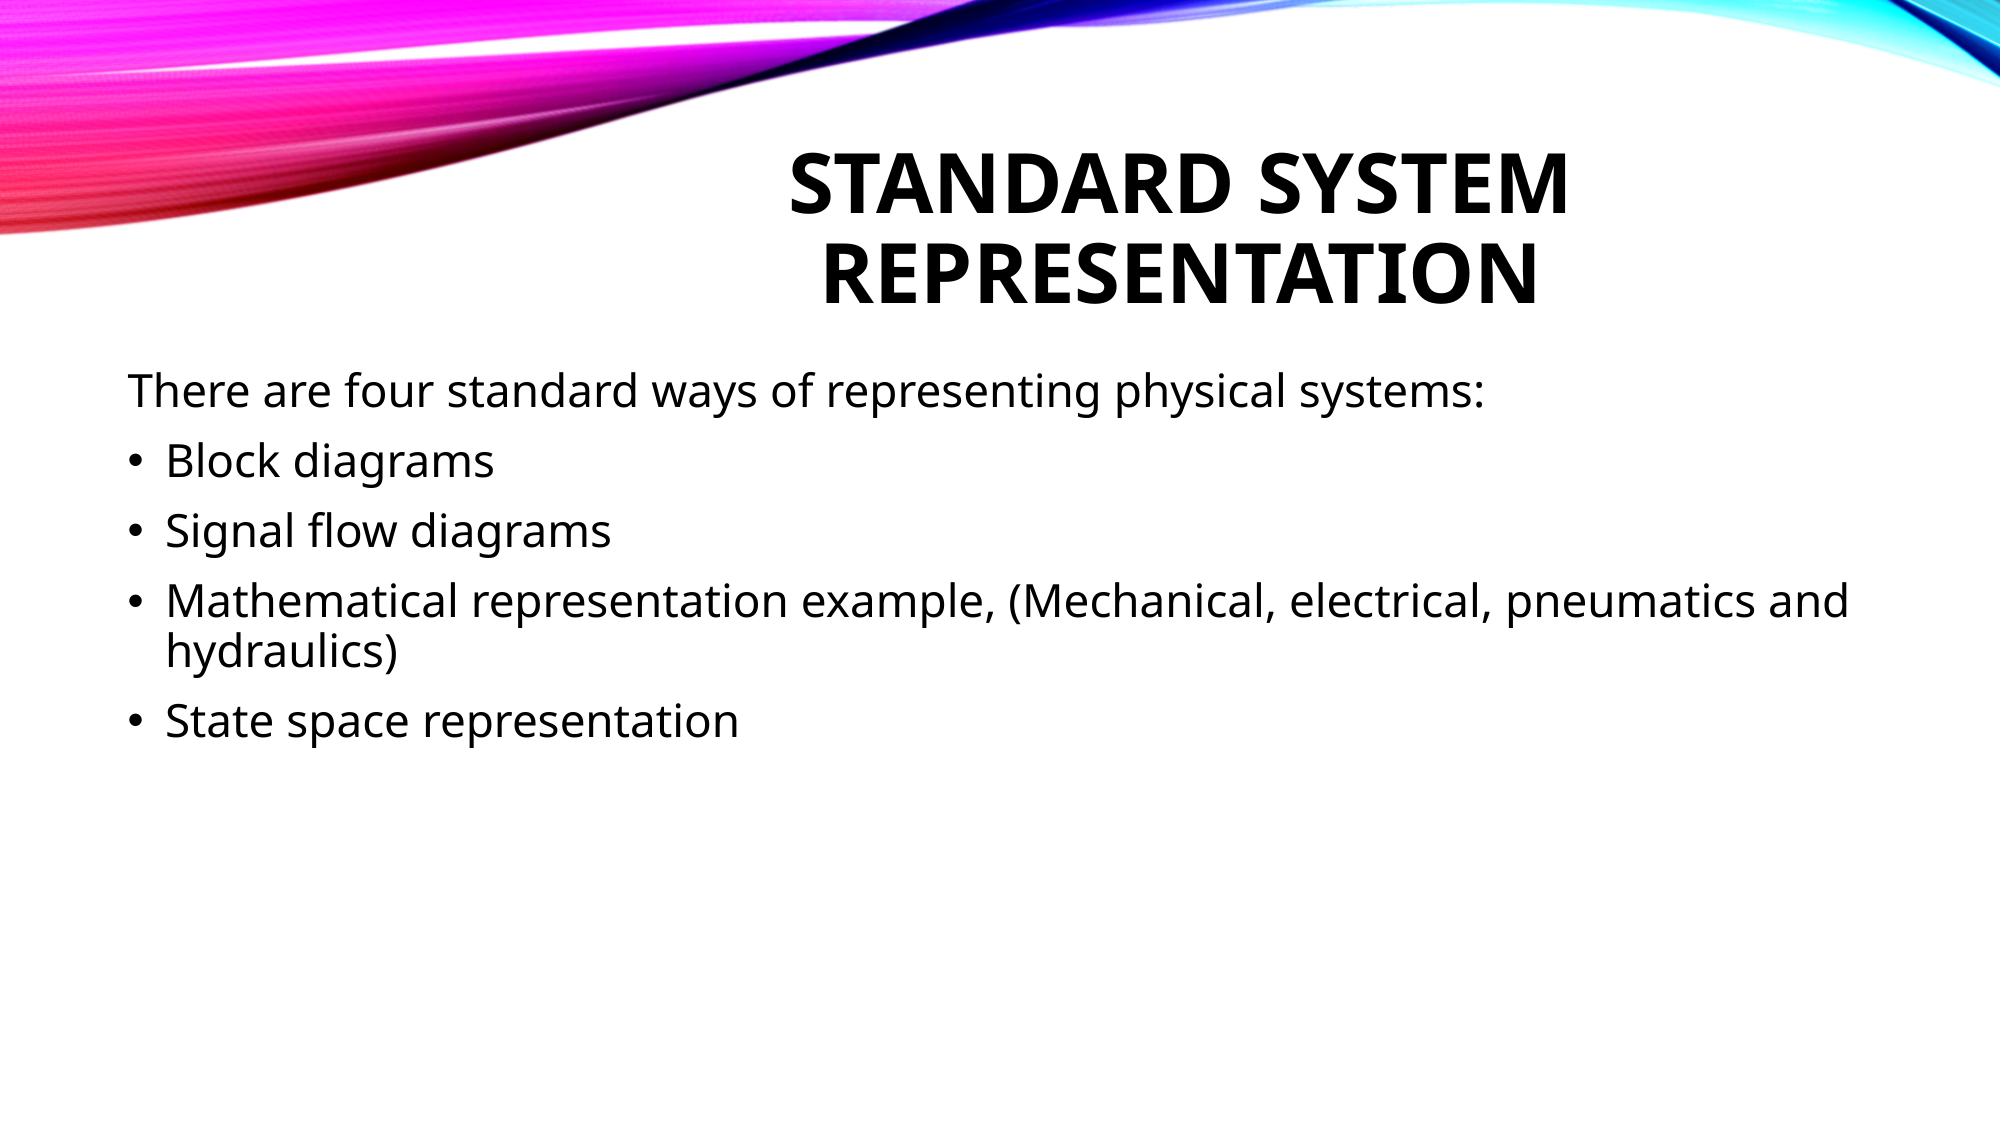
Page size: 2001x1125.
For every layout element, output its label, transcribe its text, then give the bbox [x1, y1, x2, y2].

picture [1910, 0, 2000, 45]
title STANDARD SYSTEM REPRESENTATION [474, 125, 1888, 338]
list There are four standard ways of representing physical systems: Block diagrams Signal flow diagrams Mathematical representation example, (Mechanical, electrical, pneumatics and hydraulics) State space representation [112, 360, 1888, 1021]
picture [0, 0, 2000, 237]
picture [1890, 0, 2000, 75]
